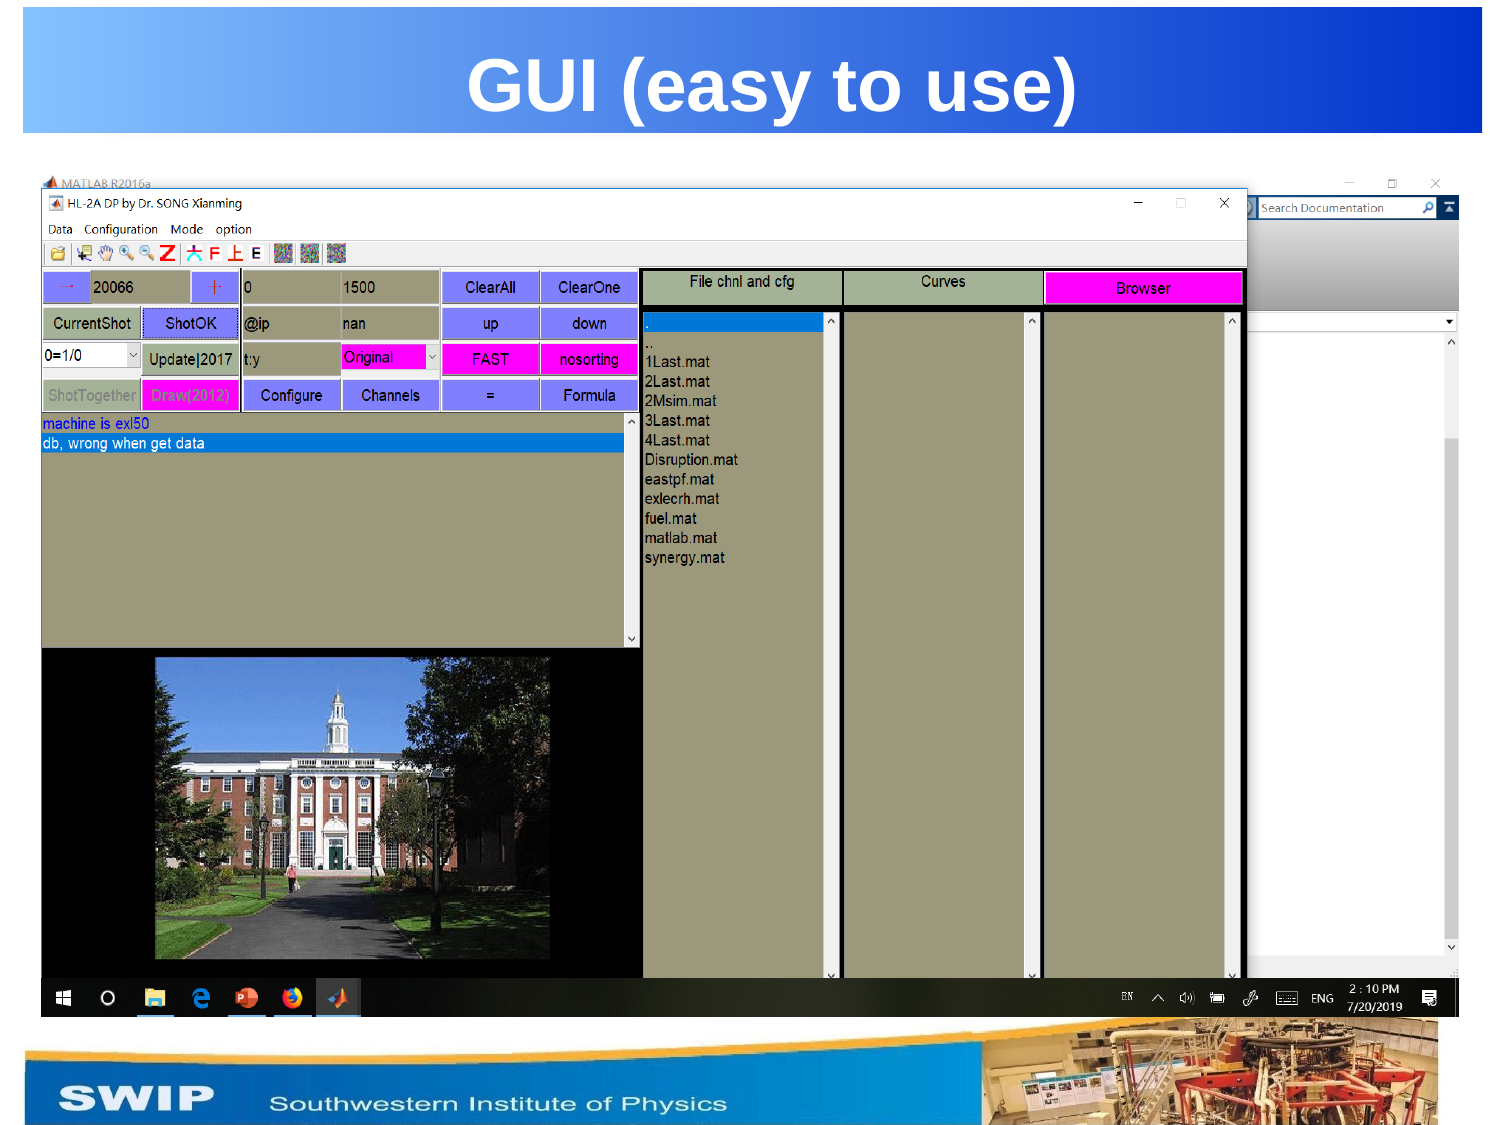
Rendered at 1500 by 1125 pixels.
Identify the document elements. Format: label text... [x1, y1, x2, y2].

picture [0, 0, 1500, 1125]
title GUI (easy to use) [74, 18, 1471, 144]
